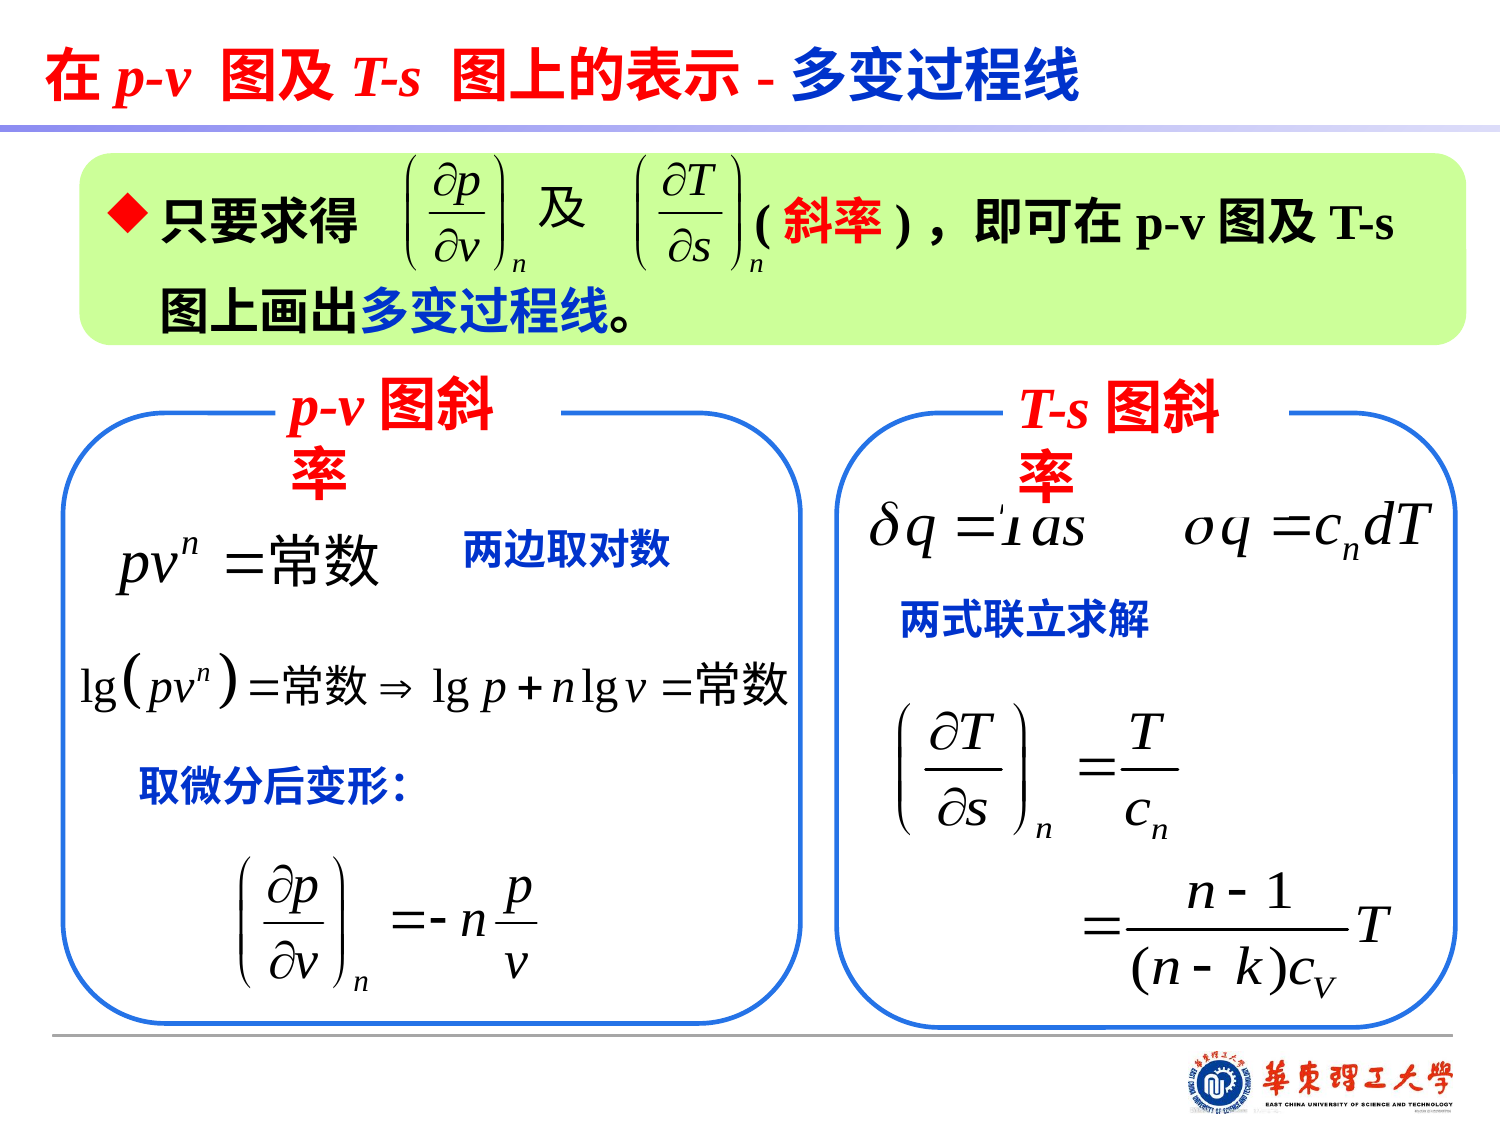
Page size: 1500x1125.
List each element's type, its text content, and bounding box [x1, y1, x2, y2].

text_box p-v图斜率 [275, 359, 561, 515]
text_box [228, 846, 548, 1004]
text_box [327, 146, 774, 285]
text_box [101, 515, 394, 610]
text_box [62, 412, 801, 1024]
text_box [859, 488, 1099, 572]
text_box [898, 1019, 1394, 1028]
text_box 只要求得 (斜率)，即可在p-v图及T-s图上画出多变过程线。 [79, 153, 1467, 346]
text_box [836, 412, 1456, 1011]
text_box T-s图斜率 [1003, 362, 1289, 518]
text_box 在p-v 图及T-s 图上的表示-多变过程线 [29, 30, 1306, 116]
picture [1188, 1051, 1453, 1114]
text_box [73, 646, 796, 736]
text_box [885, 693, 1407, 1010]
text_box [1174, 481, 1451, 576]
